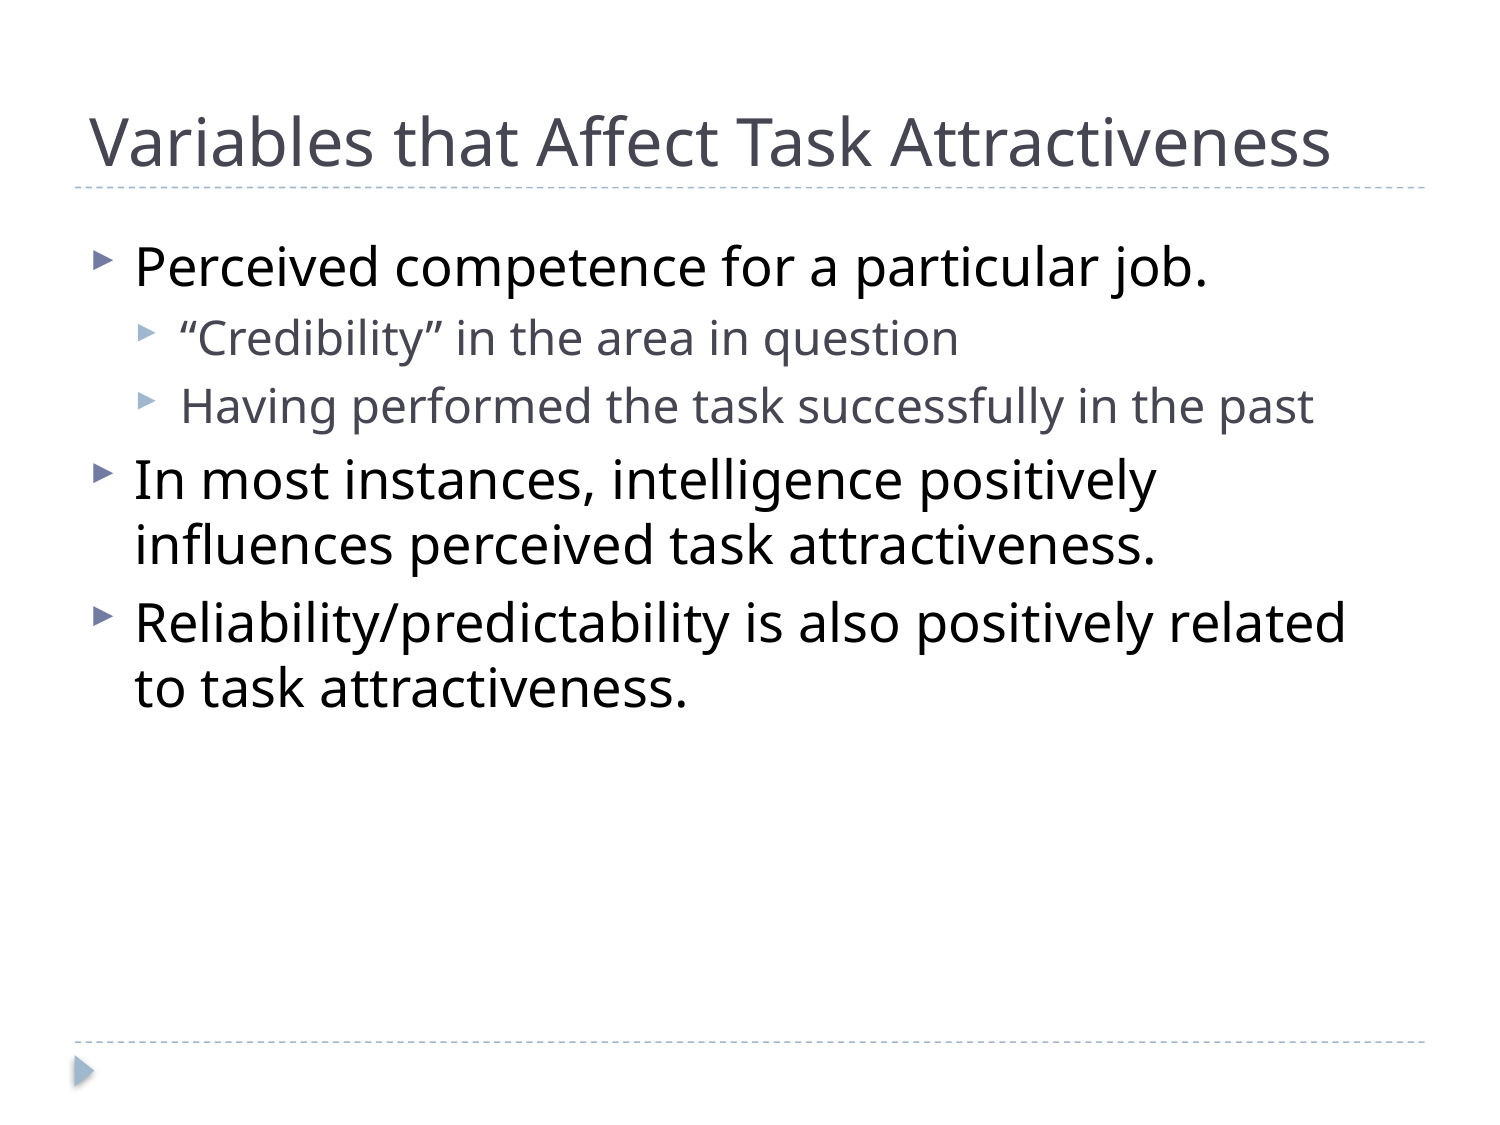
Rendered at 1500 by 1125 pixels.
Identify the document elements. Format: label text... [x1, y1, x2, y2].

title Variables that Affect Task Attractiveness [75, 24, 1463, 188]
list Perceived competence for a particular job. “Credibility” in the area in question Having performed the task successfully in the past In most instances, intelligence positively influences perceived task attractiveness. Reliability/predictability is also positively related to task attractiveness. [75, 224, 1425, 1035]
